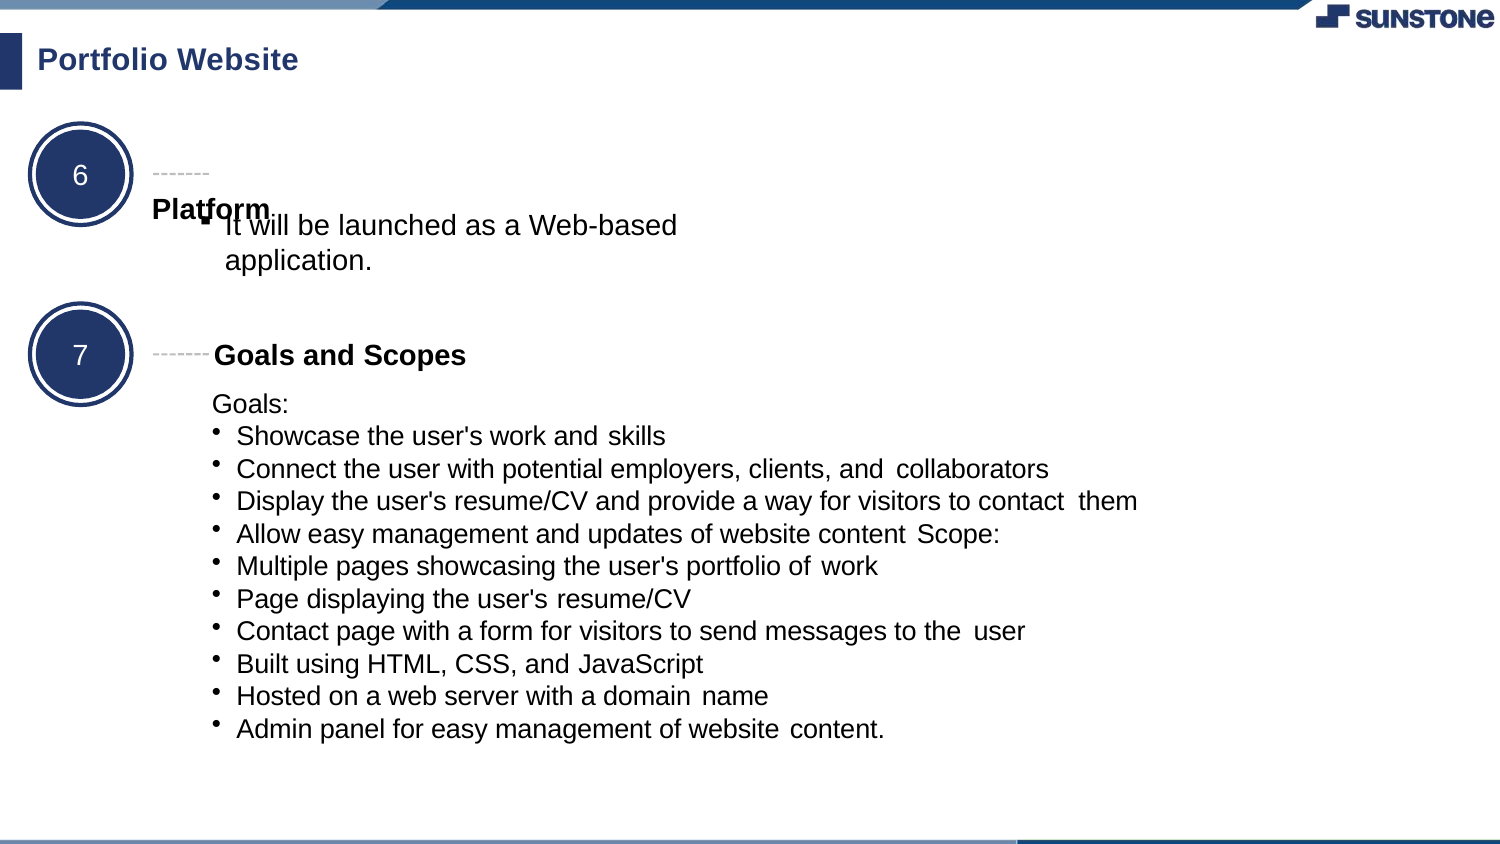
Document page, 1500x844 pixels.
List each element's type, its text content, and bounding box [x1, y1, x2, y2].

title Portfolio Website [35, 37, 301, 181]
text_box Goals and Scopes Goals: Showcase the user's work and skills Connect the user with potential employers, clients, and collaborators Display the user's resume/CV and provide a way for visitors to contact them Allow easy management and updates of website content Scope: Multiple pages showcasing the user's portfolio of work Page displaying the user's resume/CV Contact page with a form for visitors to send messages to the user Built using HTML, CSS, and JavaScript Hosted on a web server with a domain name Admin panel for easy management of website content. [149, 317, 1147, 744]
text_box [29, 123, 132, 226]
text_box [29, 303, 132, 406]
picture [0, 0, 1500, 844]
text_box It will be launched as a Web-based application. [194, 203, 835, 276]
text_box Platform [149, 153, 346, 226]
